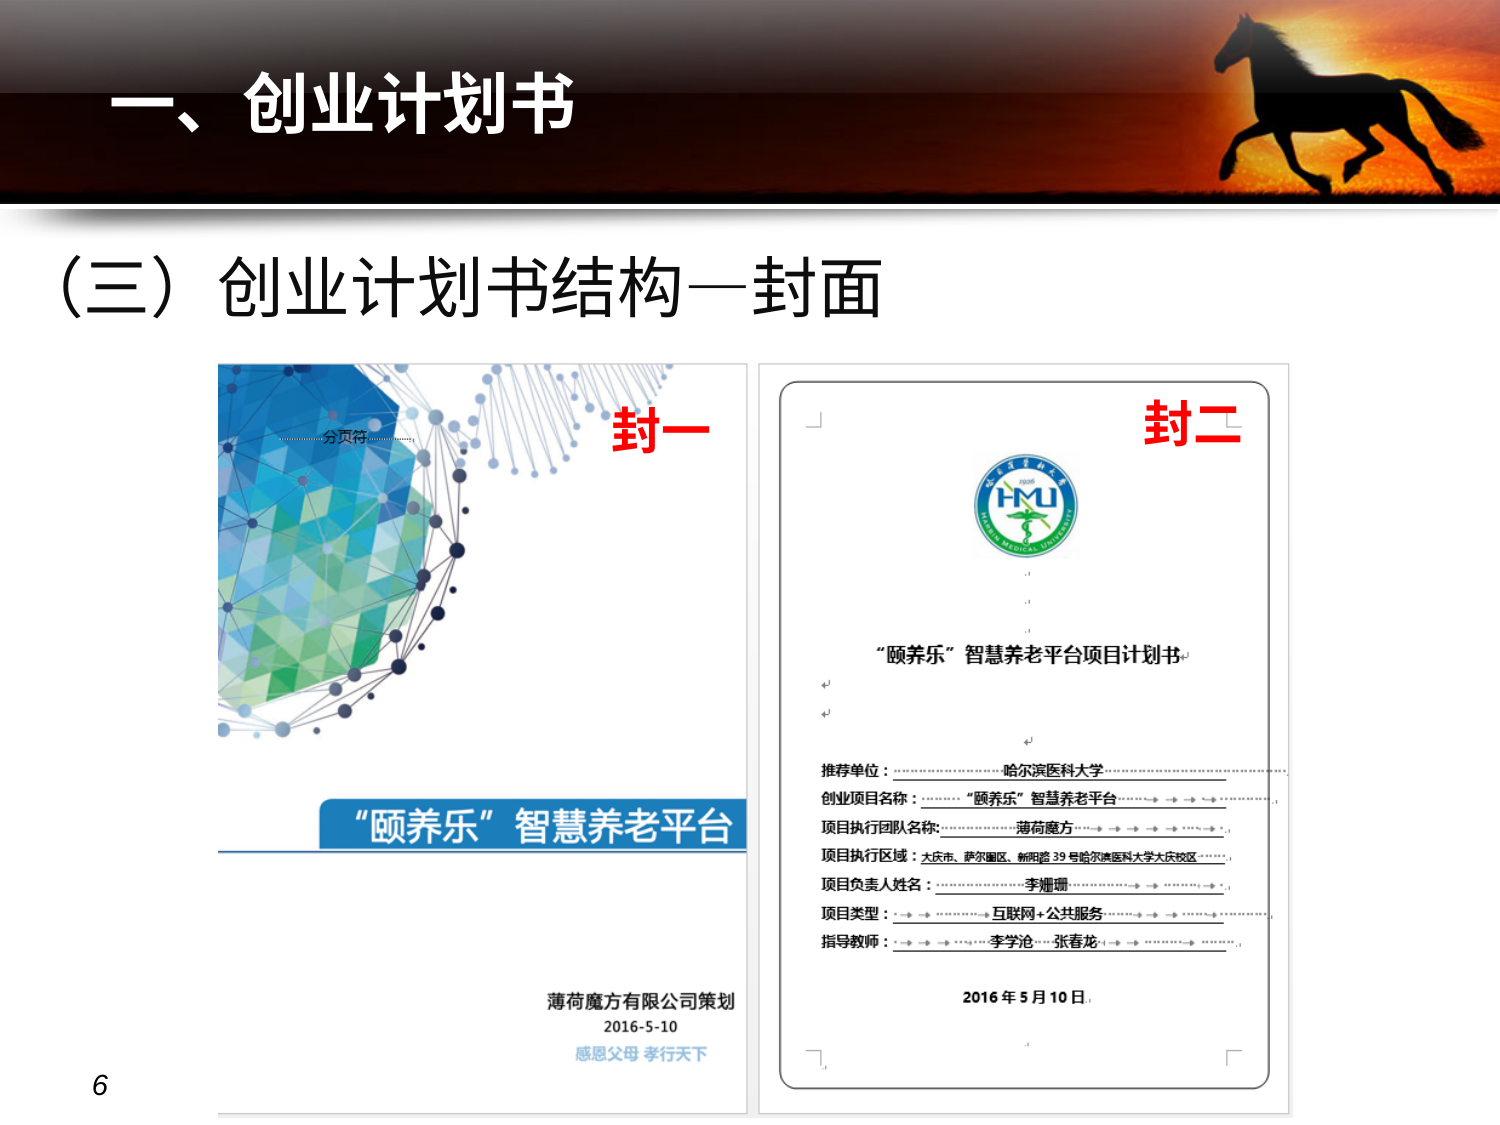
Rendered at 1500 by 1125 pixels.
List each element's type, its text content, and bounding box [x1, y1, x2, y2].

text_box （三）创业计划书结构—封面 [2, 216, 1297, 434]
picture [0, 0, 1500, 204]
text_box 一、创业计划书 [94, 54, 592, 150]
picture [218, 361, 1293, 1118]
slide_number 6 [76, 1058, 218, 1091]
